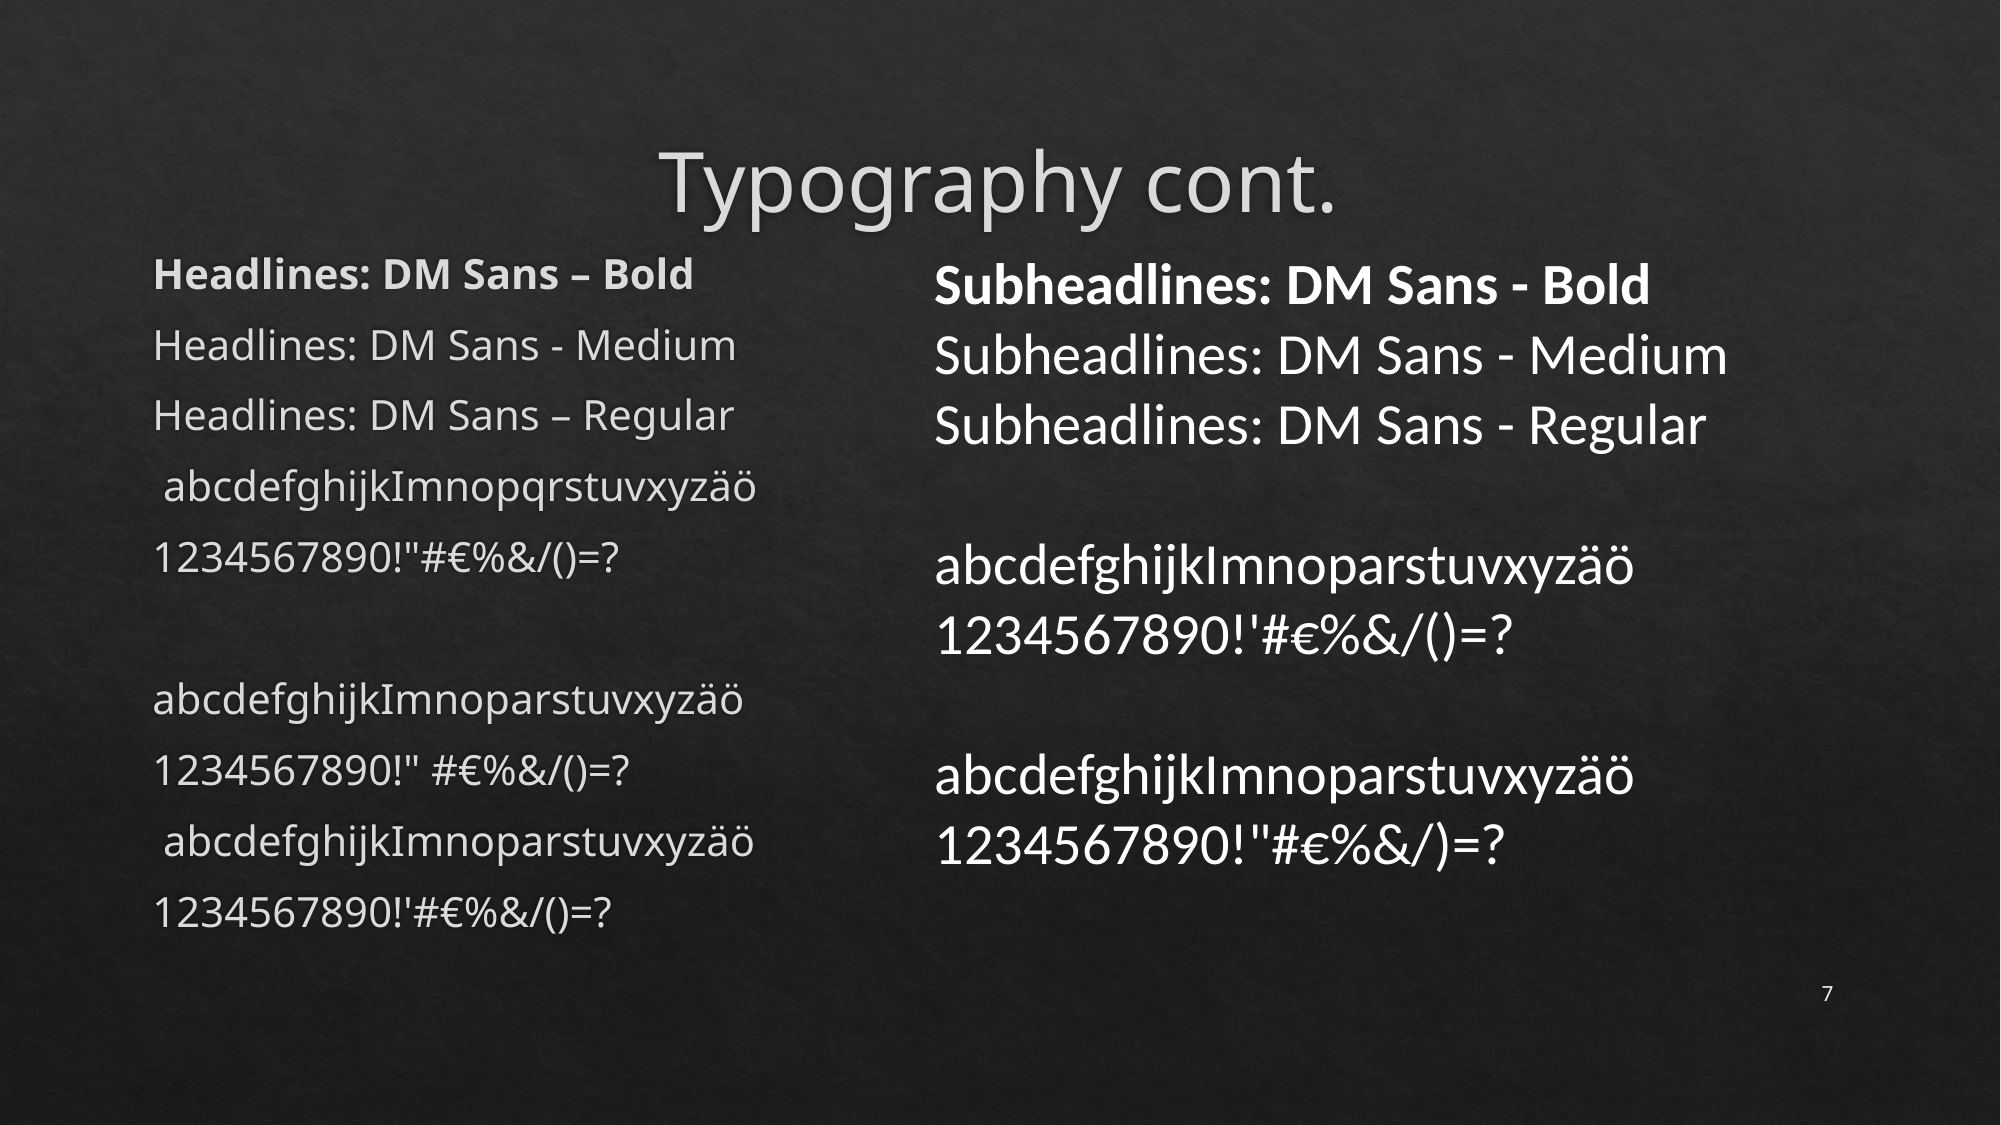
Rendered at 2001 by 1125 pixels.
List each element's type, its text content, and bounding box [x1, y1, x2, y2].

slide_number 7 [1724, 965, 1849, 1025]
list Headlines: DM Sans – Bold Headlines: DM Sans - Medium Headlines: DM Sans – Regular abcdefghijkImnopqrstuvxyzäö 1234567890!"#€%&/()=? abcdefghijkImnoparstuvxyzäö 1234567890!" #€%&/()=? abcdefghijkImnoparstuvxyzäö 1234567890!'#€%&/()=? [137, 239, 919, 954]
title Typography cont. [149, 99, 1849, 260]
text_box Subheadlines: DM Sans - Bold Subheadlines: DM Sans - Medium Subheadlines: DM Sans - Regular abcdefghijkImnoparstuvxyzäö 1234567890!'#€%&/()=? abcdefghijkImnoparstuvxyzäö 1234567890!"#€%&/)=? [919, 231, 1826, 963]
